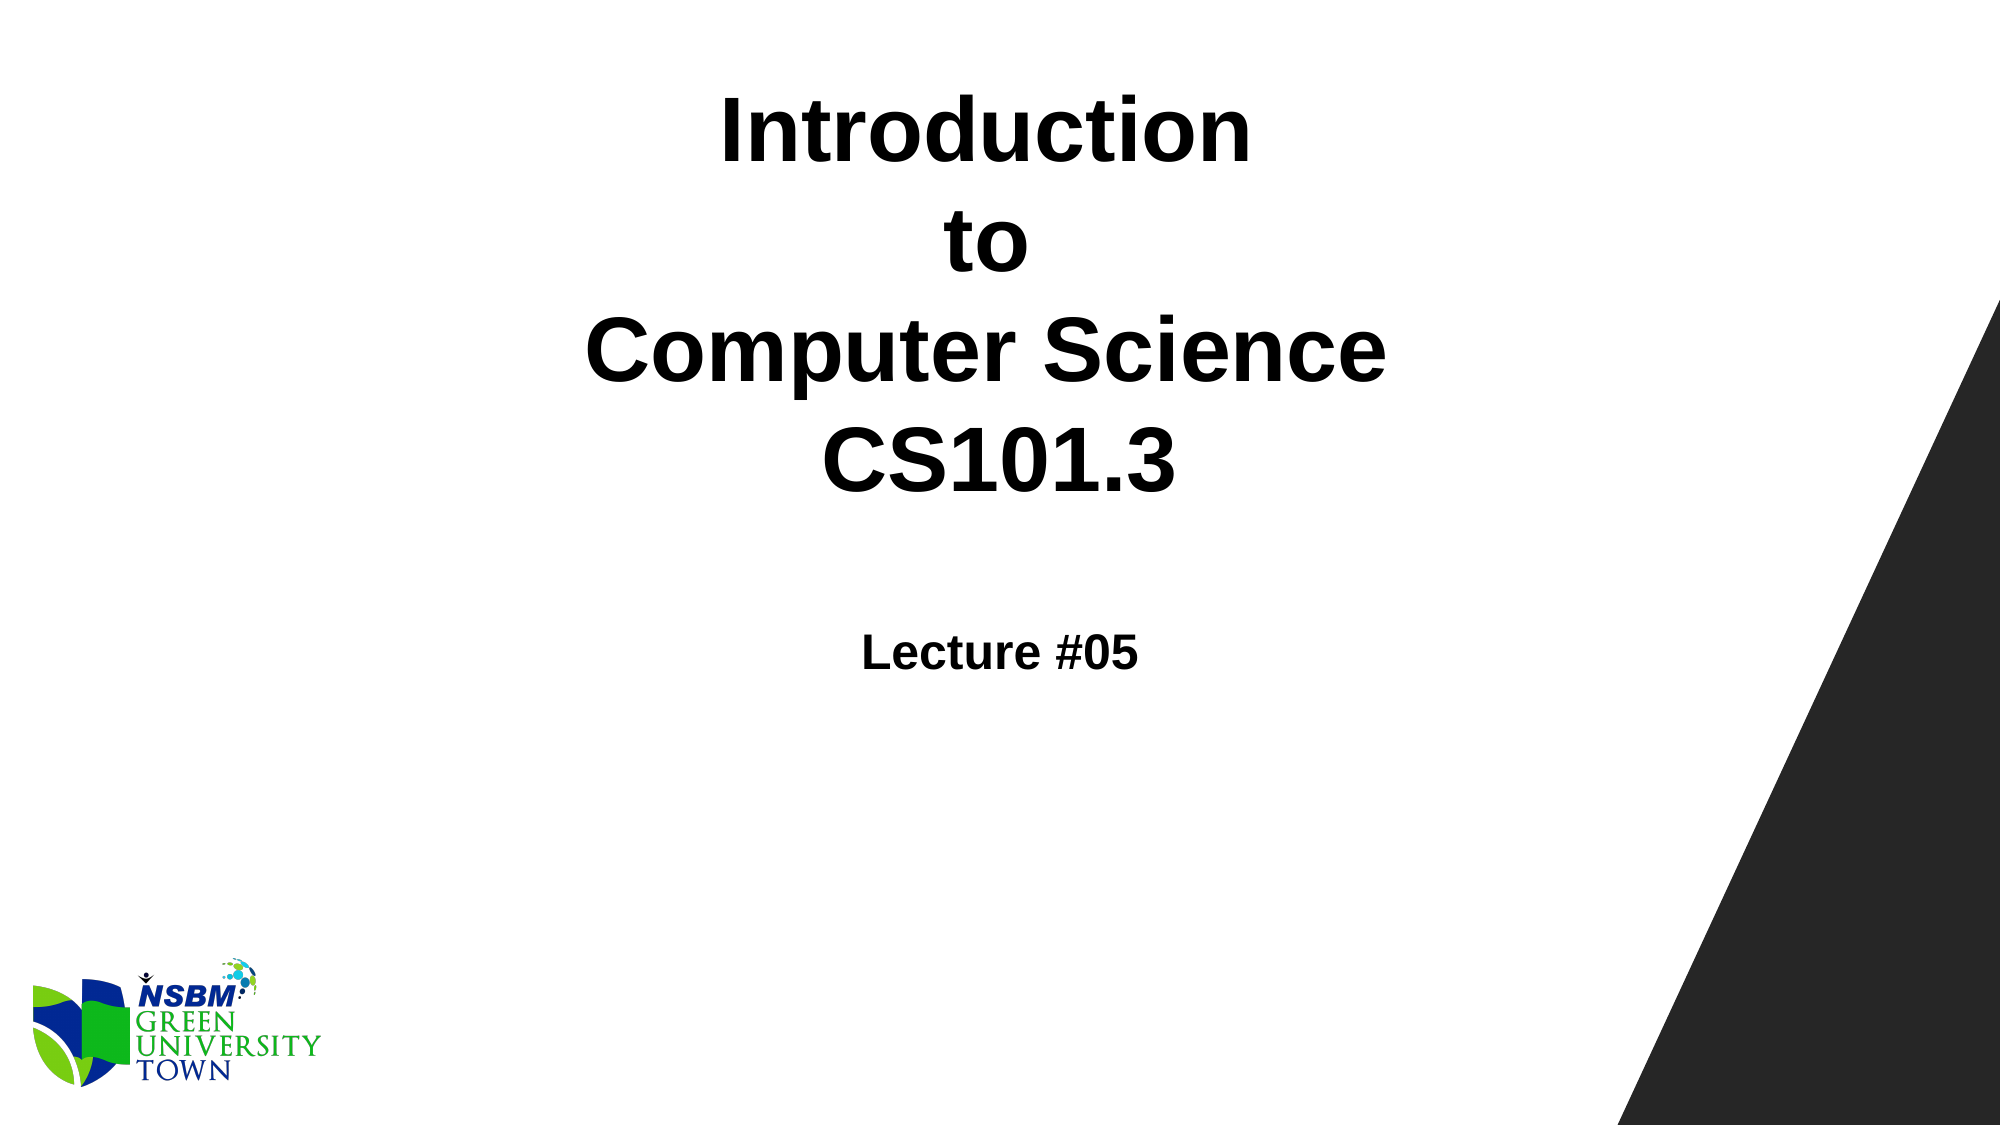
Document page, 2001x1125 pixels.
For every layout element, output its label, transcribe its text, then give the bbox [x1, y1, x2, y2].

text_box Introduction to Computer Science CS101.3 Lecture #05 [547, 62, 1453, 798]
picture [33, 958, 321, 1087]
text_box [1616, 299, 2000, 1125]
